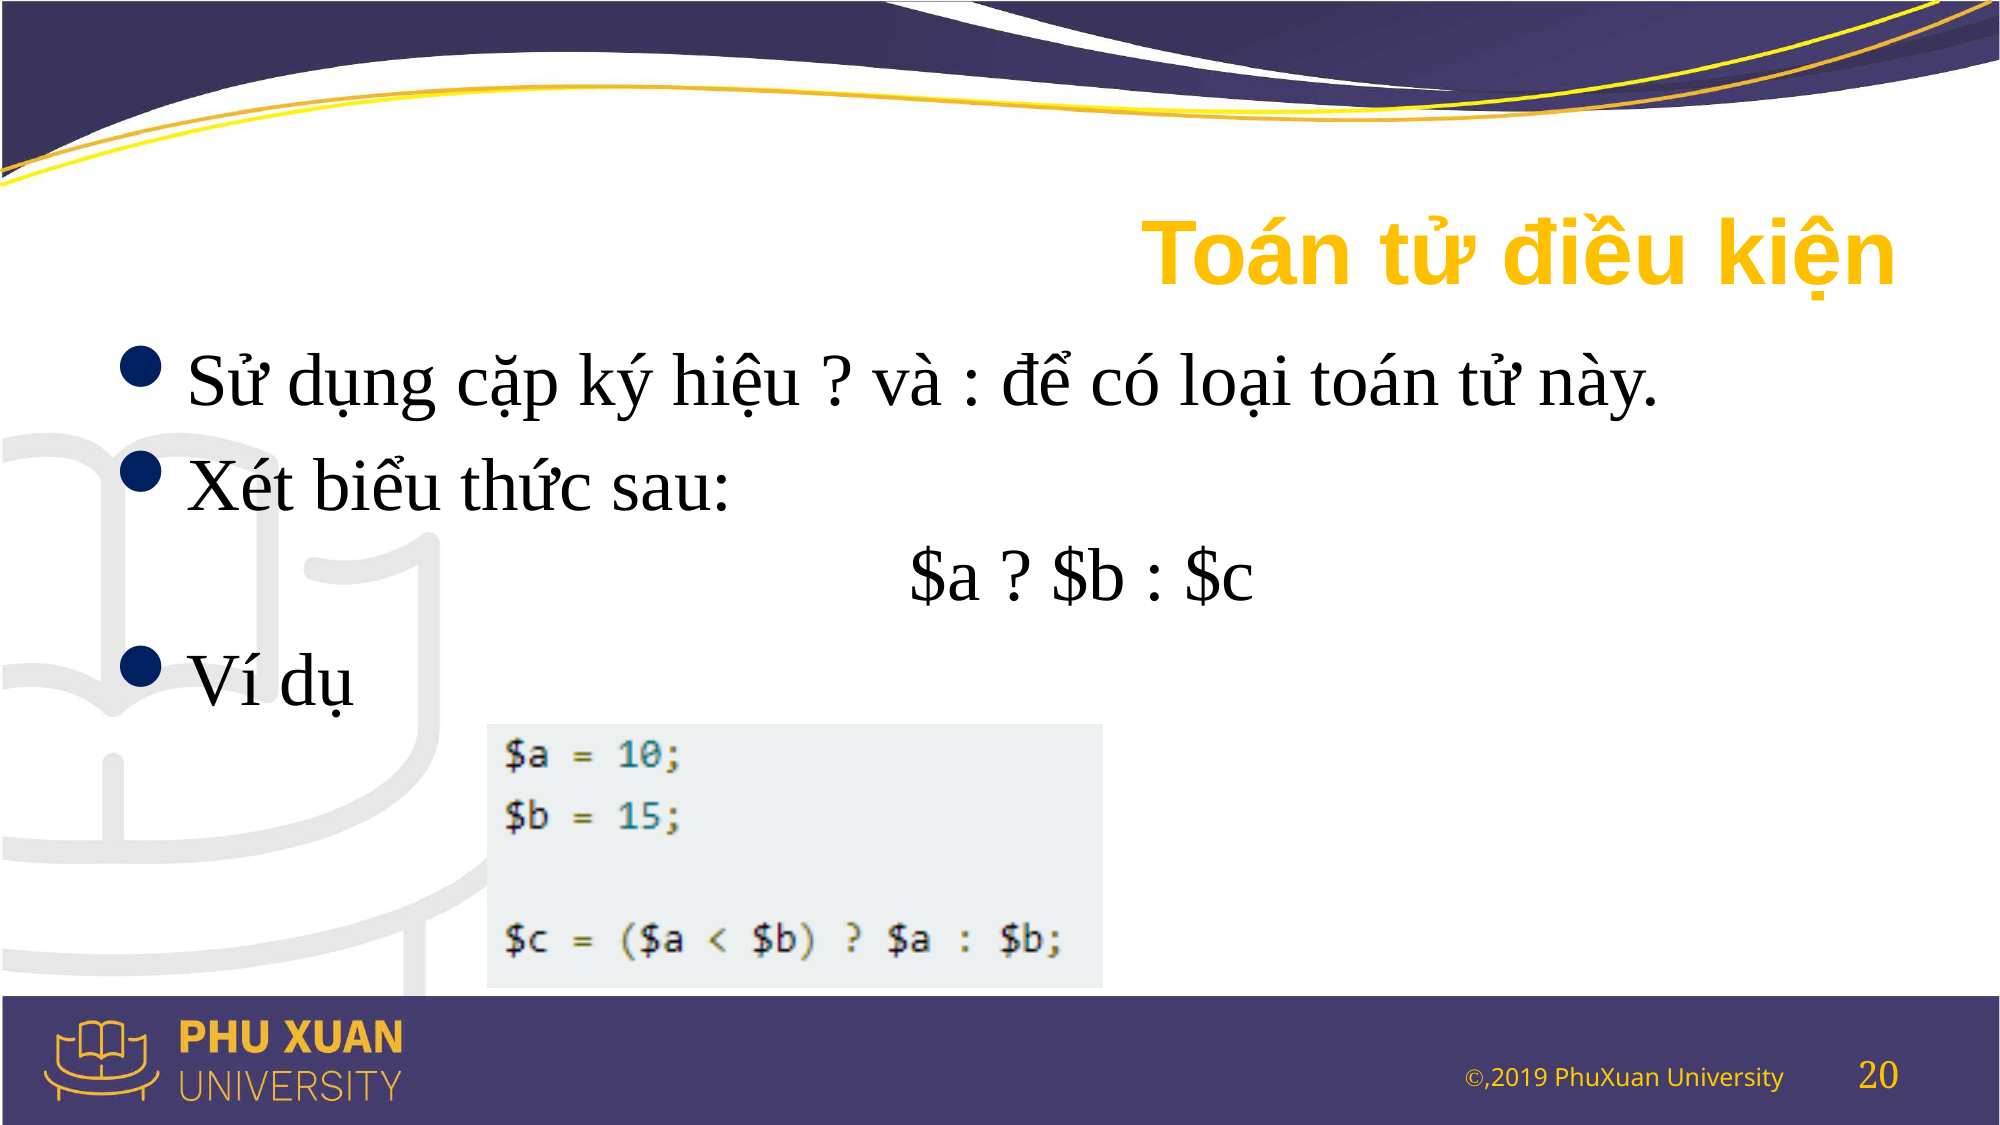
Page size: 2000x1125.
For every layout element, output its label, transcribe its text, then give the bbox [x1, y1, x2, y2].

slide_number 20 [1732, 1042, 1900, 1103]
title Toán tử điều kiện [99, 115, 1900, 304]
list Sử dụng cặp ký hiệu ? và : để có loại toán tử này. Xét biểu thức sau: $a ? $b : $c Ví dụ [99, 322, 1900, 1043]
picture [0, 0, 2000, 1125]
